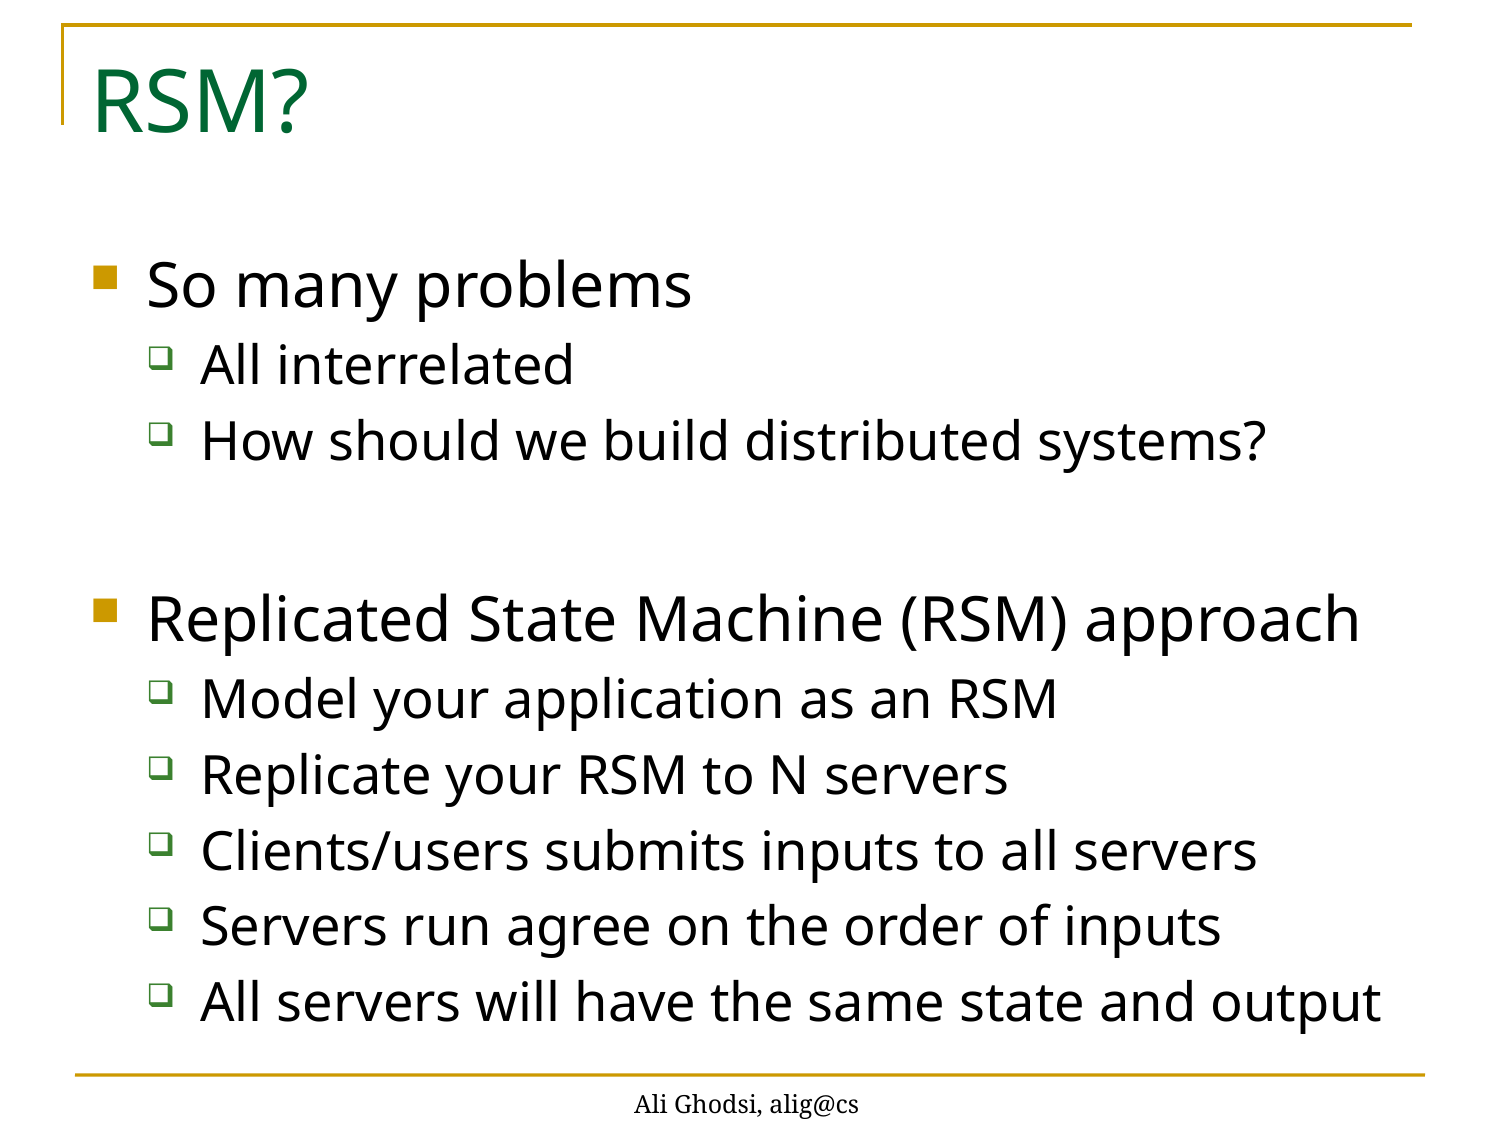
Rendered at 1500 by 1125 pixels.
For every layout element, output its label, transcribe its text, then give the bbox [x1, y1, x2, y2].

footer Ali Ghodsi, alig@cs [512, 1050, 988, 1125]
title RSM? [75, 37, 1425, 213]
list So many problems All interrelated How should we build distributed systems? Replicated State Machine (RSM) approach Model your application as an RSM Replicate your RSM to N servers Clients/users submits inputs to all servers Servers run agree on the order of inputs All servers will have the same state and output [75, 237, 1425, 1050]
